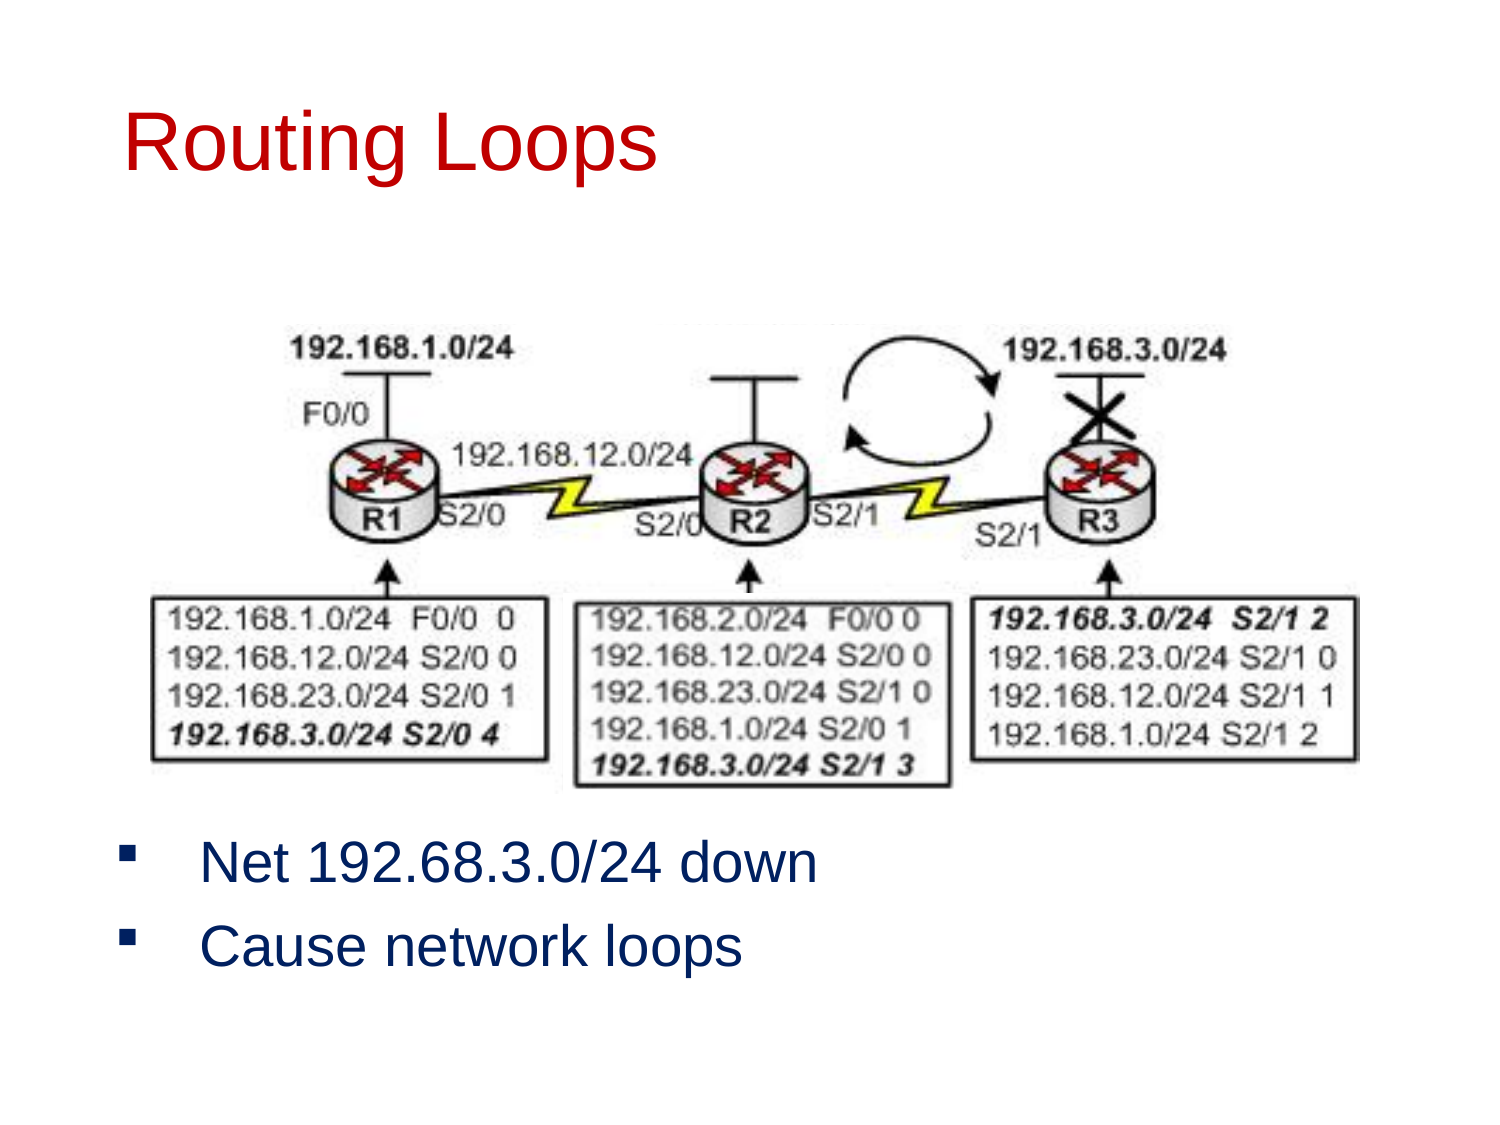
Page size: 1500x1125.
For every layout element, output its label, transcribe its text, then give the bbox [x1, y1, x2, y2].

title Routing Loops [107, 75, 1444, 213]
picture [149, 325, 1360, 794]
list Net 192.68.3.0/24 down Cause network loops [99, 825, 1403, 1056]
